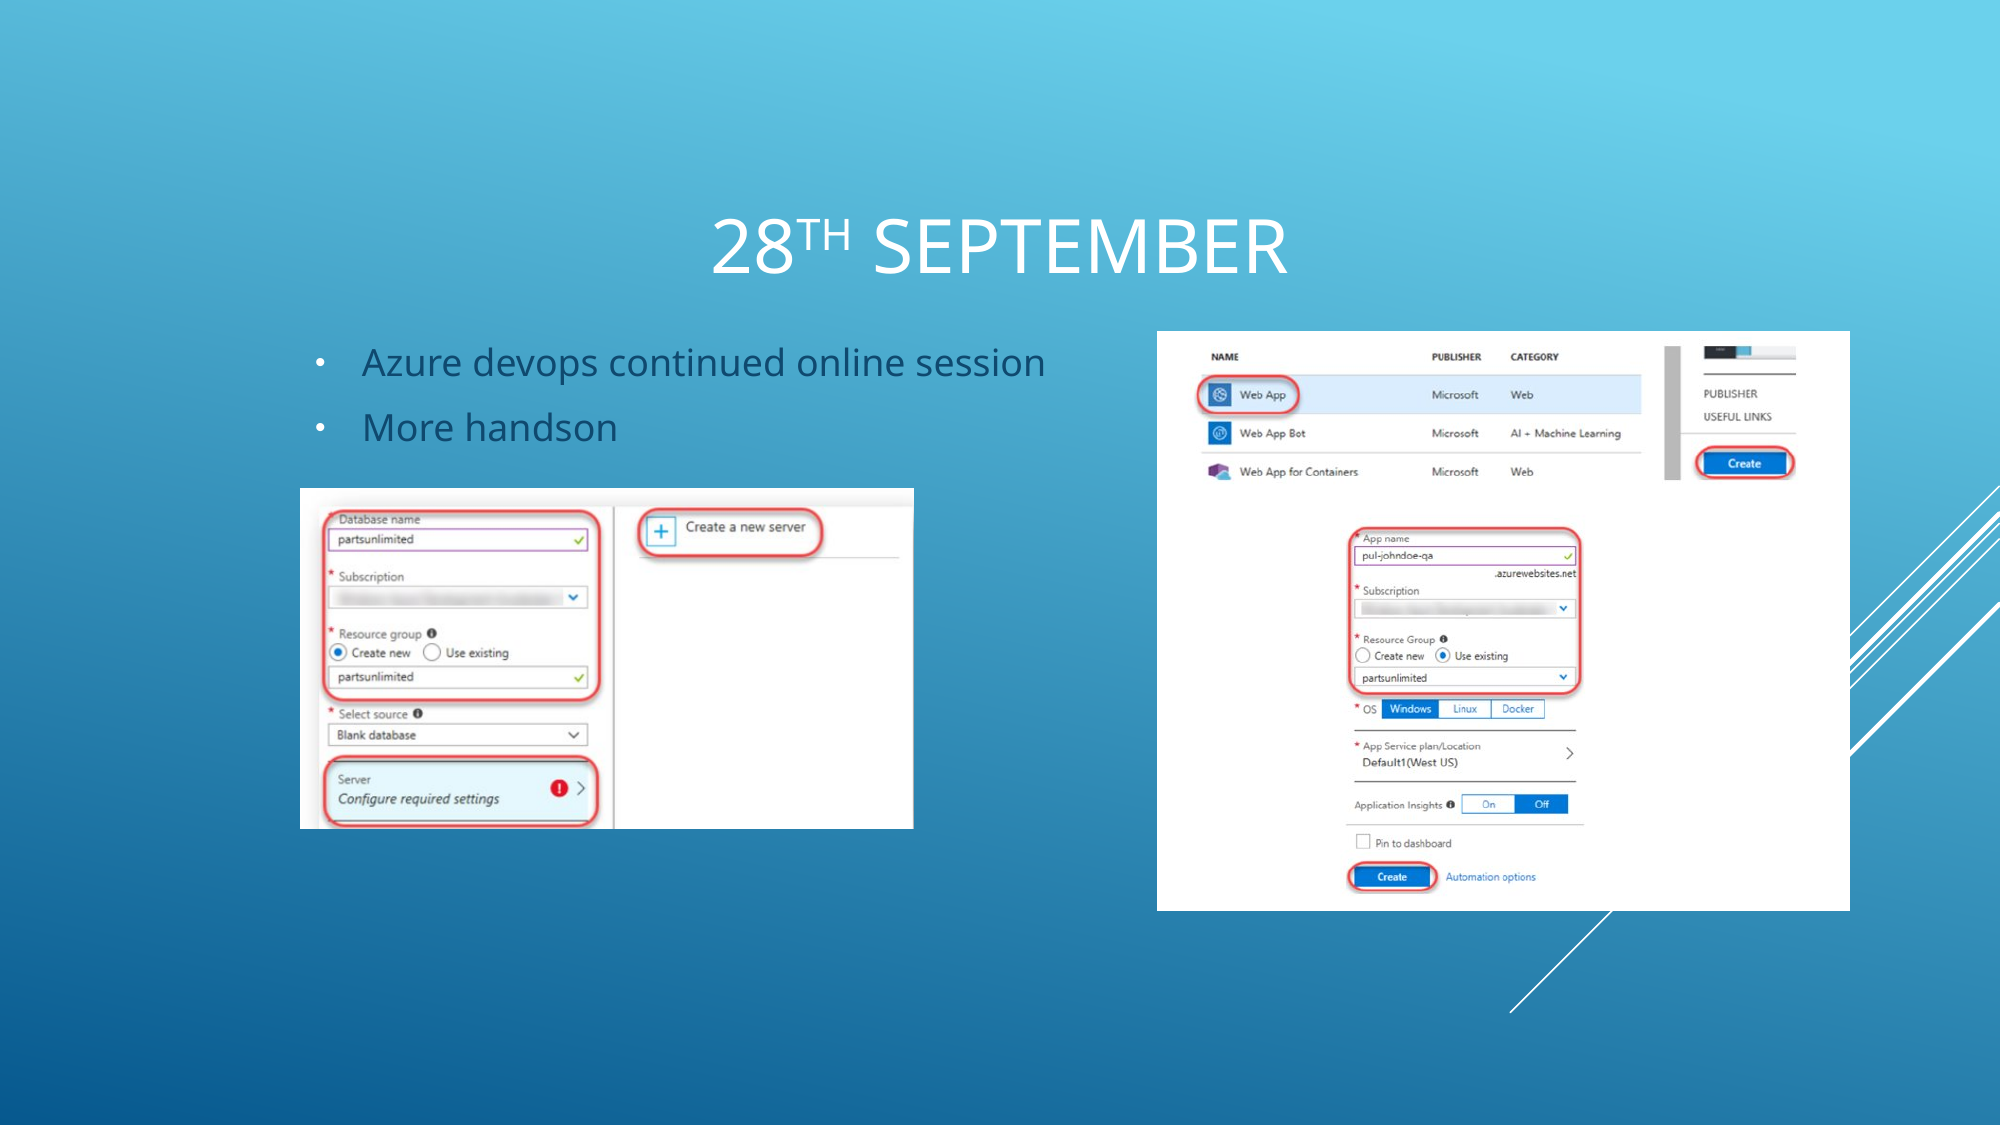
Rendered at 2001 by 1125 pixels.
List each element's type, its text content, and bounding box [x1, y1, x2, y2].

title 28th September [300, 117, 1700, 296]
picture [1157, 331, 1851, 912]
picture [299, 488, 914, 830]
list Azure devops continued online session More handson [300, 331, 1700, 938]
